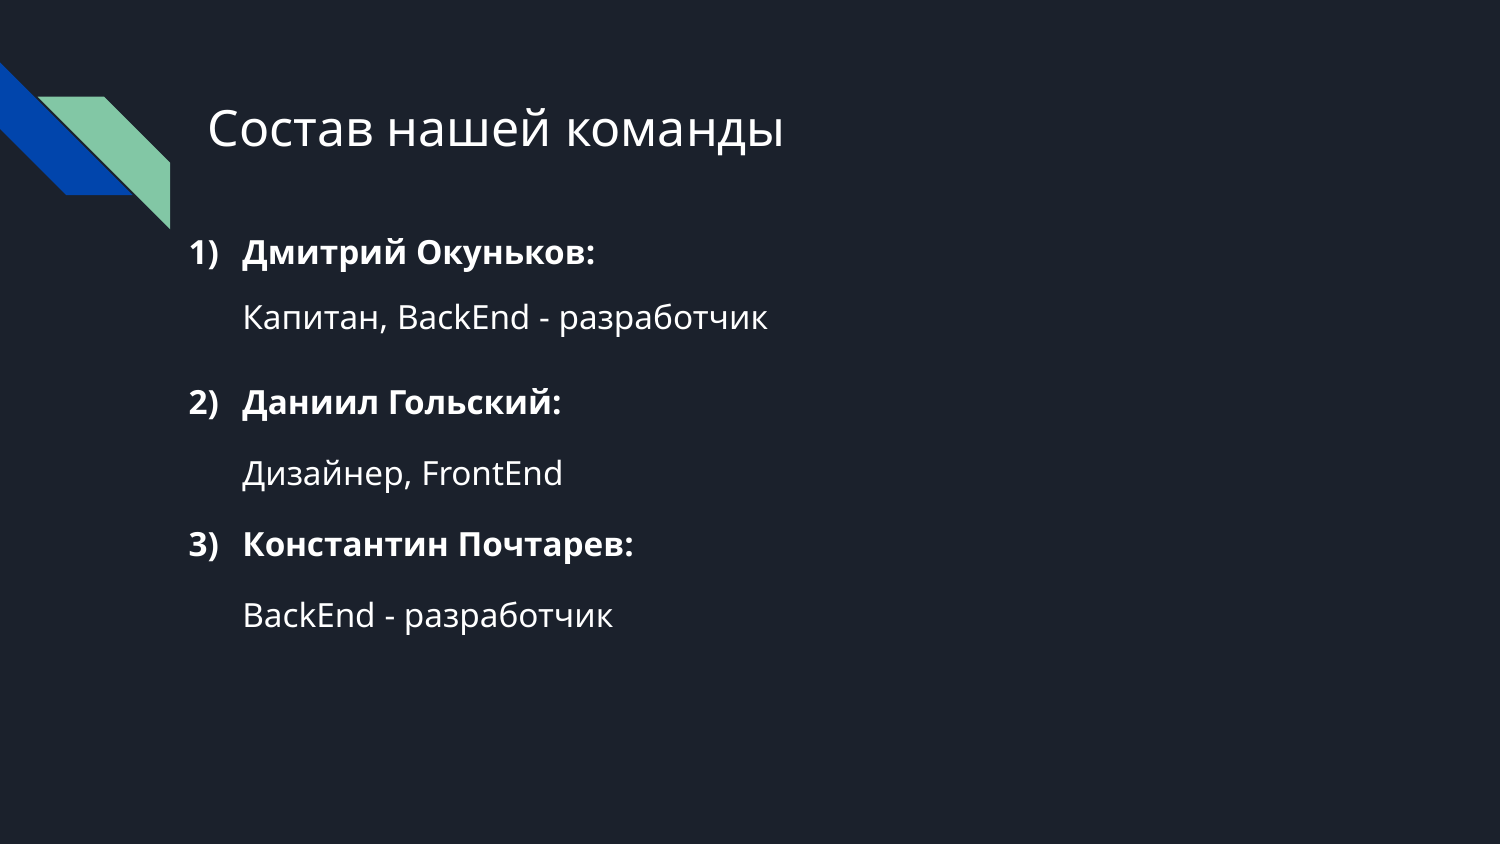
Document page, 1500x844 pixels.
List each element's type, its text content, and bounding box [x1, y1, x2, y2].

list Дмитрий Окуньков: Капитан, BackEnd - разработчик Даниил Гольский: Дизайнер, FrontEnd Константин Почтарев: BackEnd - разработчик [152, 210, 1308, 820]
title Состав нашей команды [192, 81, 1348, 232]
